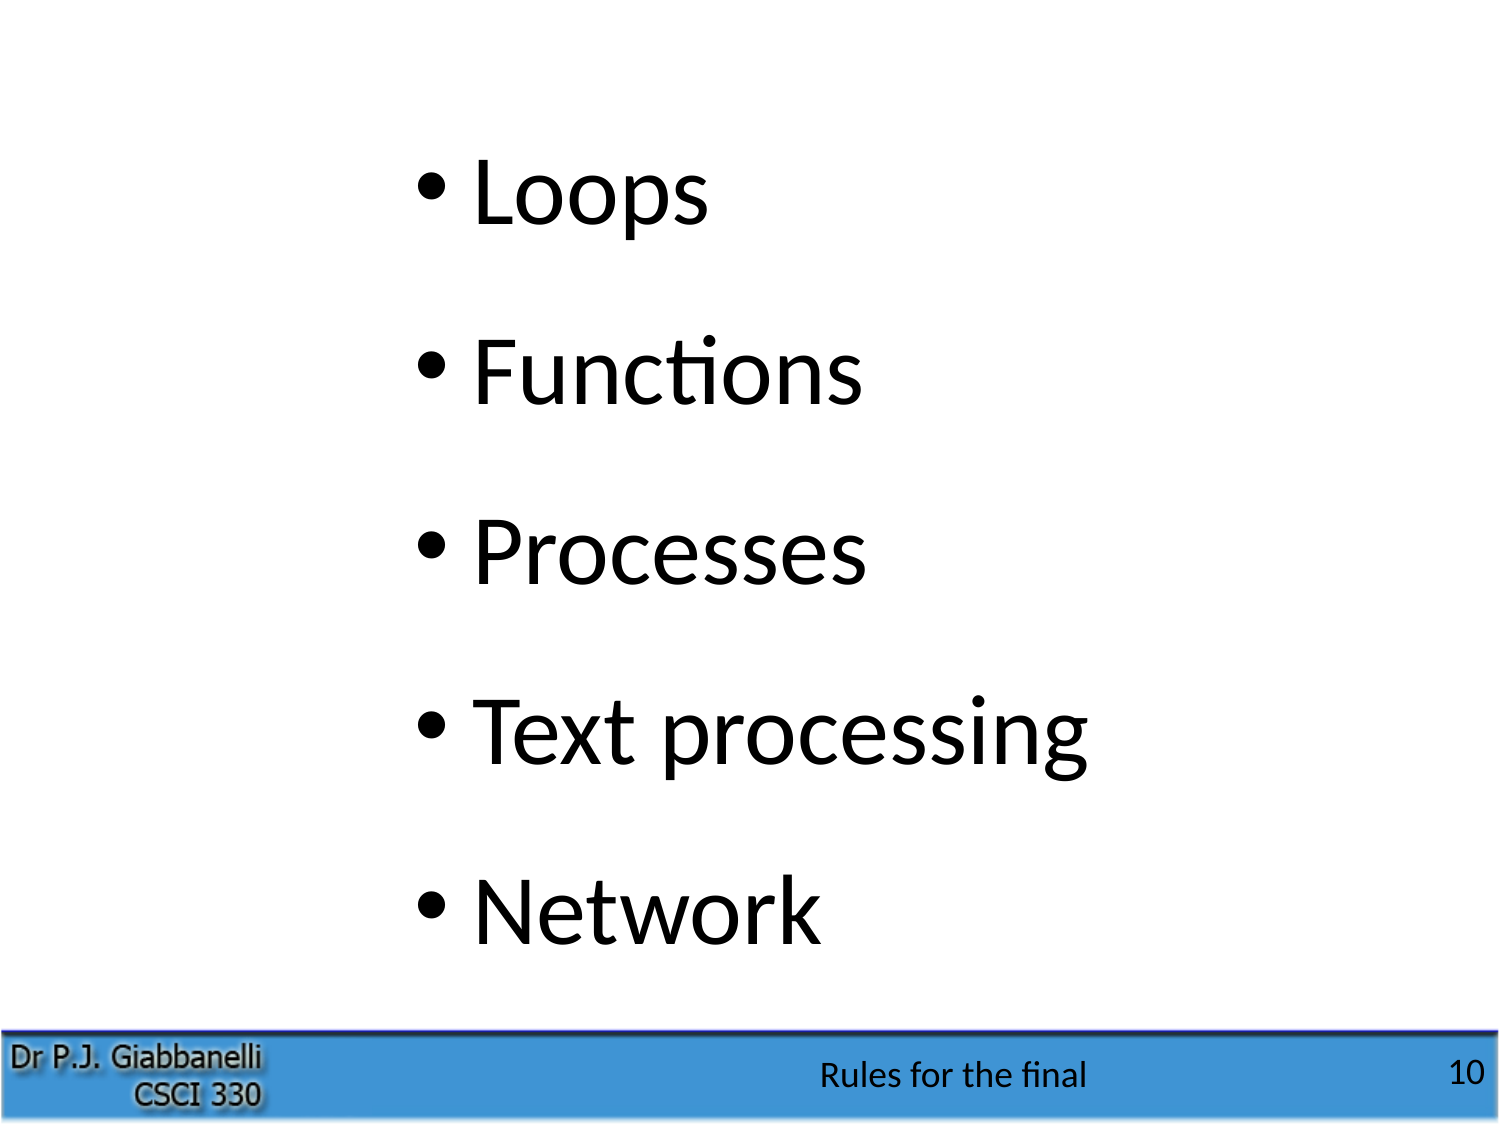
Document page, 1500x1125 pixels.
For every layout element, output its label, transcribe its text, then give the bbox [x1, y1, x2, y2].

picture [0, 1026, 1500, 1125]
text_box Loops Functions Processes Text processing Network [399, 57, 1150, 972]
